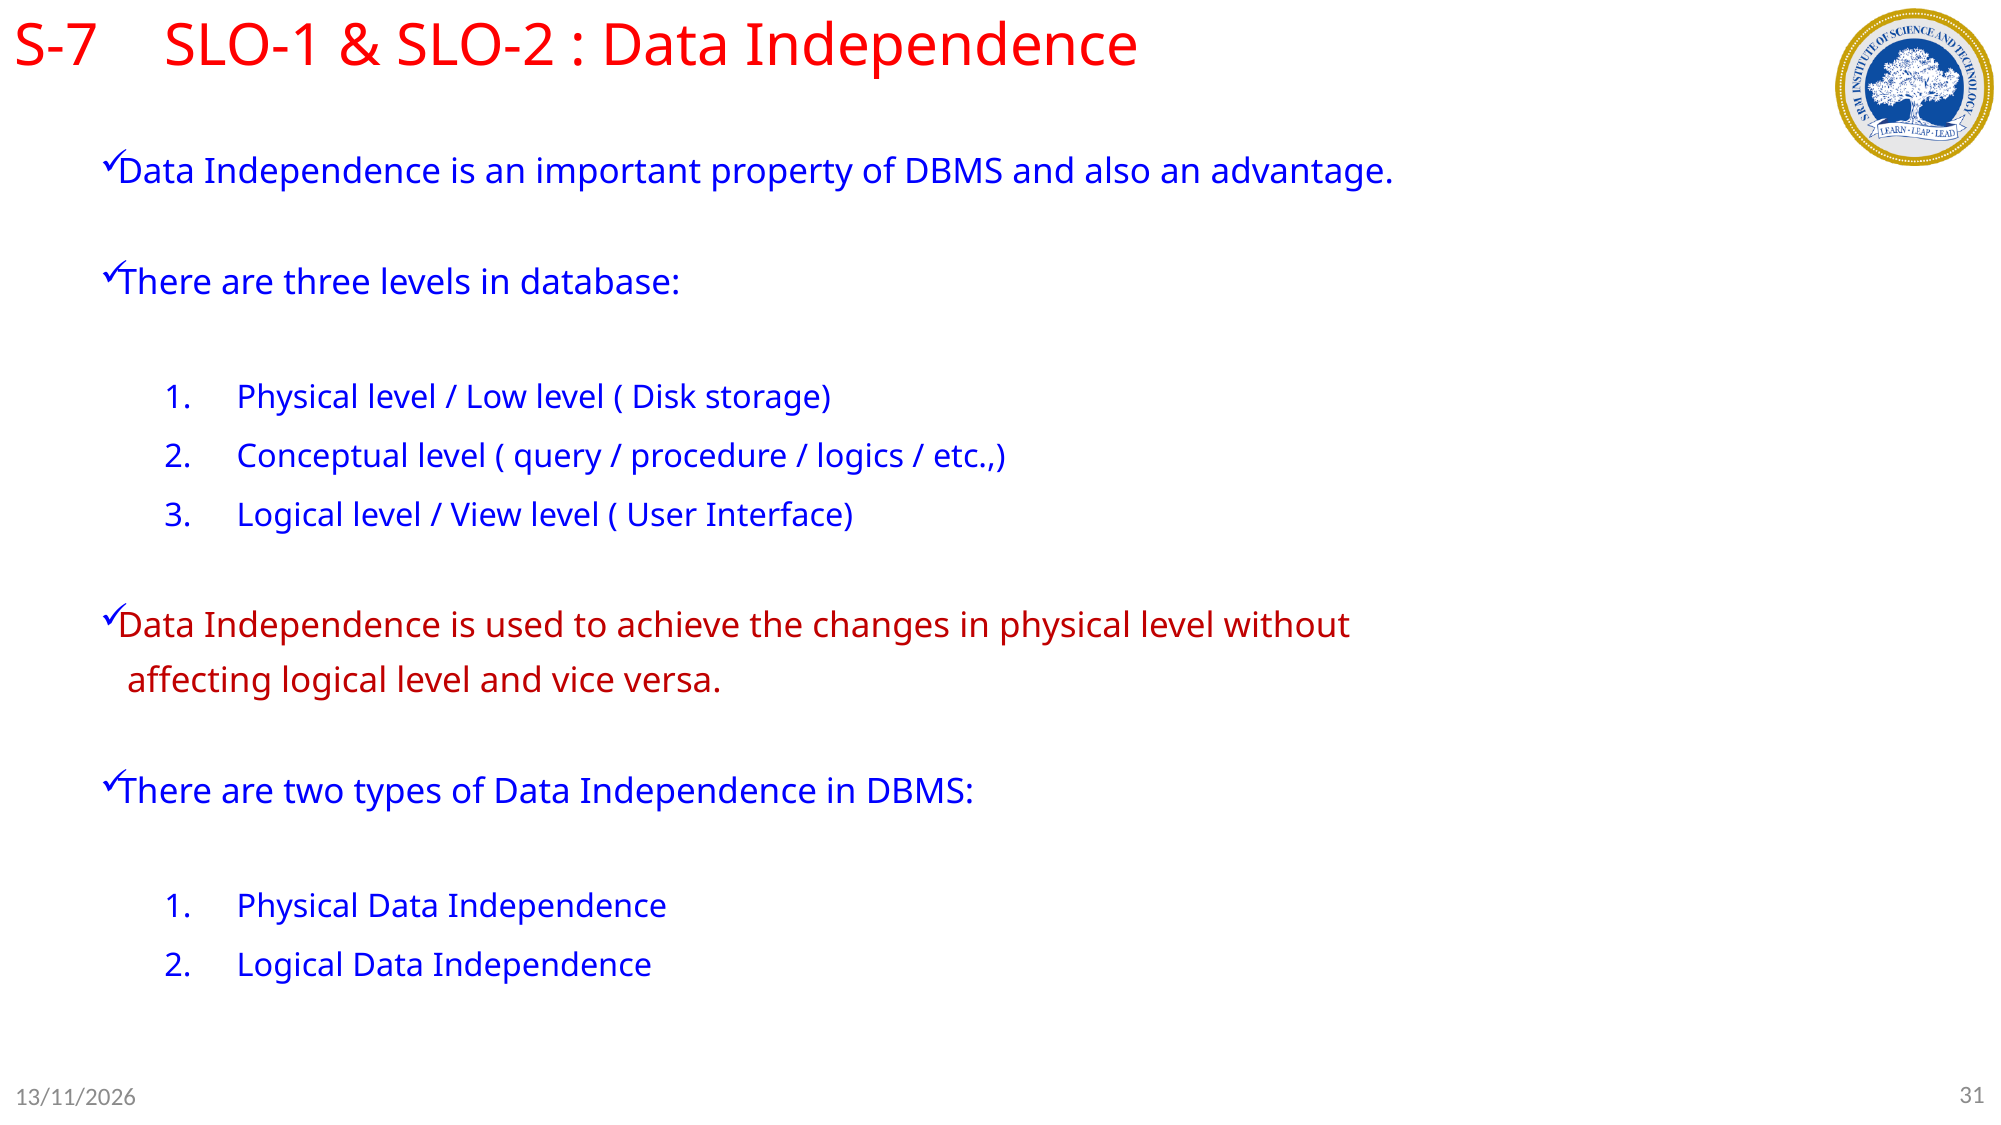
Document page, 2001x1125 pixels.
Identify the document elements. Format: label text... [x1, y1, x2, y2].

list Data Independence is an important property of DBMS and also an advantage. There are three levels in database: Physical level / Low level ( Disk storage) Conceptual level ( query / procedure / logics / etc.,) Logical level / View level ( User Interface) Data Independence is used to achieve the changes in physical level without affecting logical level and vice versa. There are two types of Data Independence in DBMS: Physical Data Independence Logical Data Independence [85, 141, 1811, 997]
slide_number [0, 1065, 663, 1125]
text_box S-7 SLO-1 & SLO-2 : Data Independence [0, 0, 1800, 85]
slide_number 31 [1337, 1063, 2000, 1124]
picture [1835, 8, 1994, 166]
